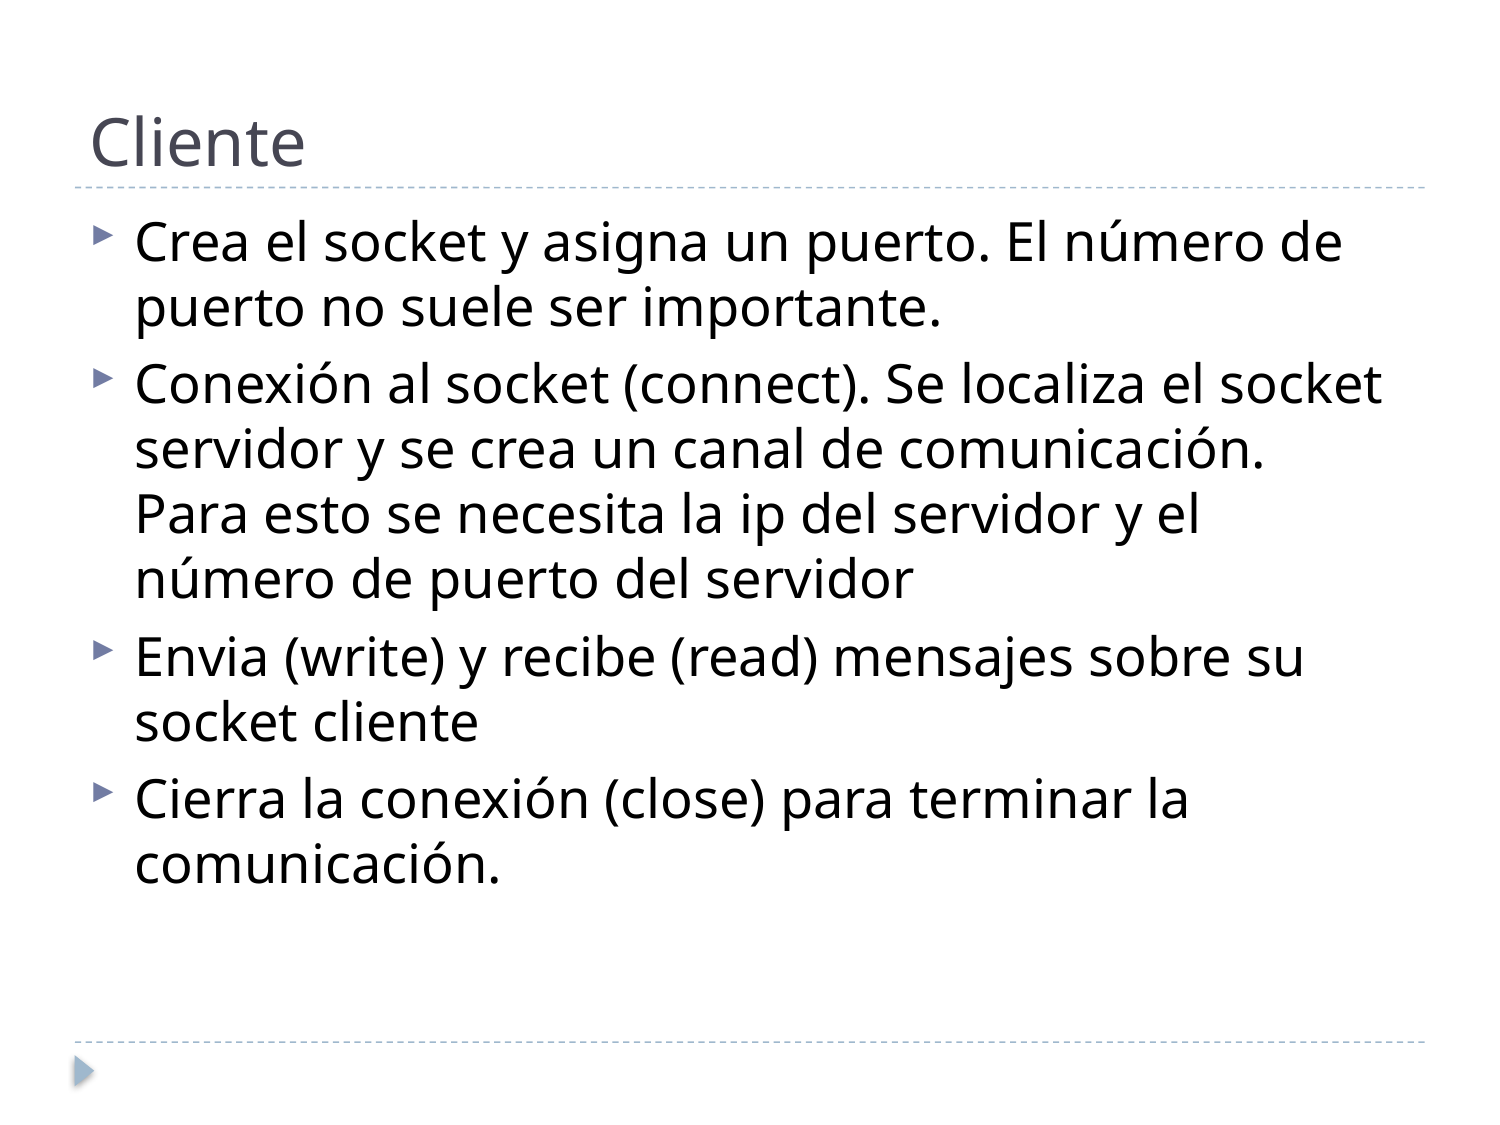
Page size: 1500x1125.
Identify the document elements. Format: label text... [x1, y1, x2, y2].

title Cliente [75, 24, 1425, 188]
list Crea el socket y asigna un puerto. El número de puerto no suele ser importante. Conexión al socket (connect). Se localiza el socket servidor y se crea un canal de comunicación. Para esto se necesita la ip del servidor y el número de puerto del servidor Envia (write) y recibe (read) mensajes sobre su socket cliente Cierra la conexión (close) para terminar la comunicación. [75, 200, 1425, 1010]
